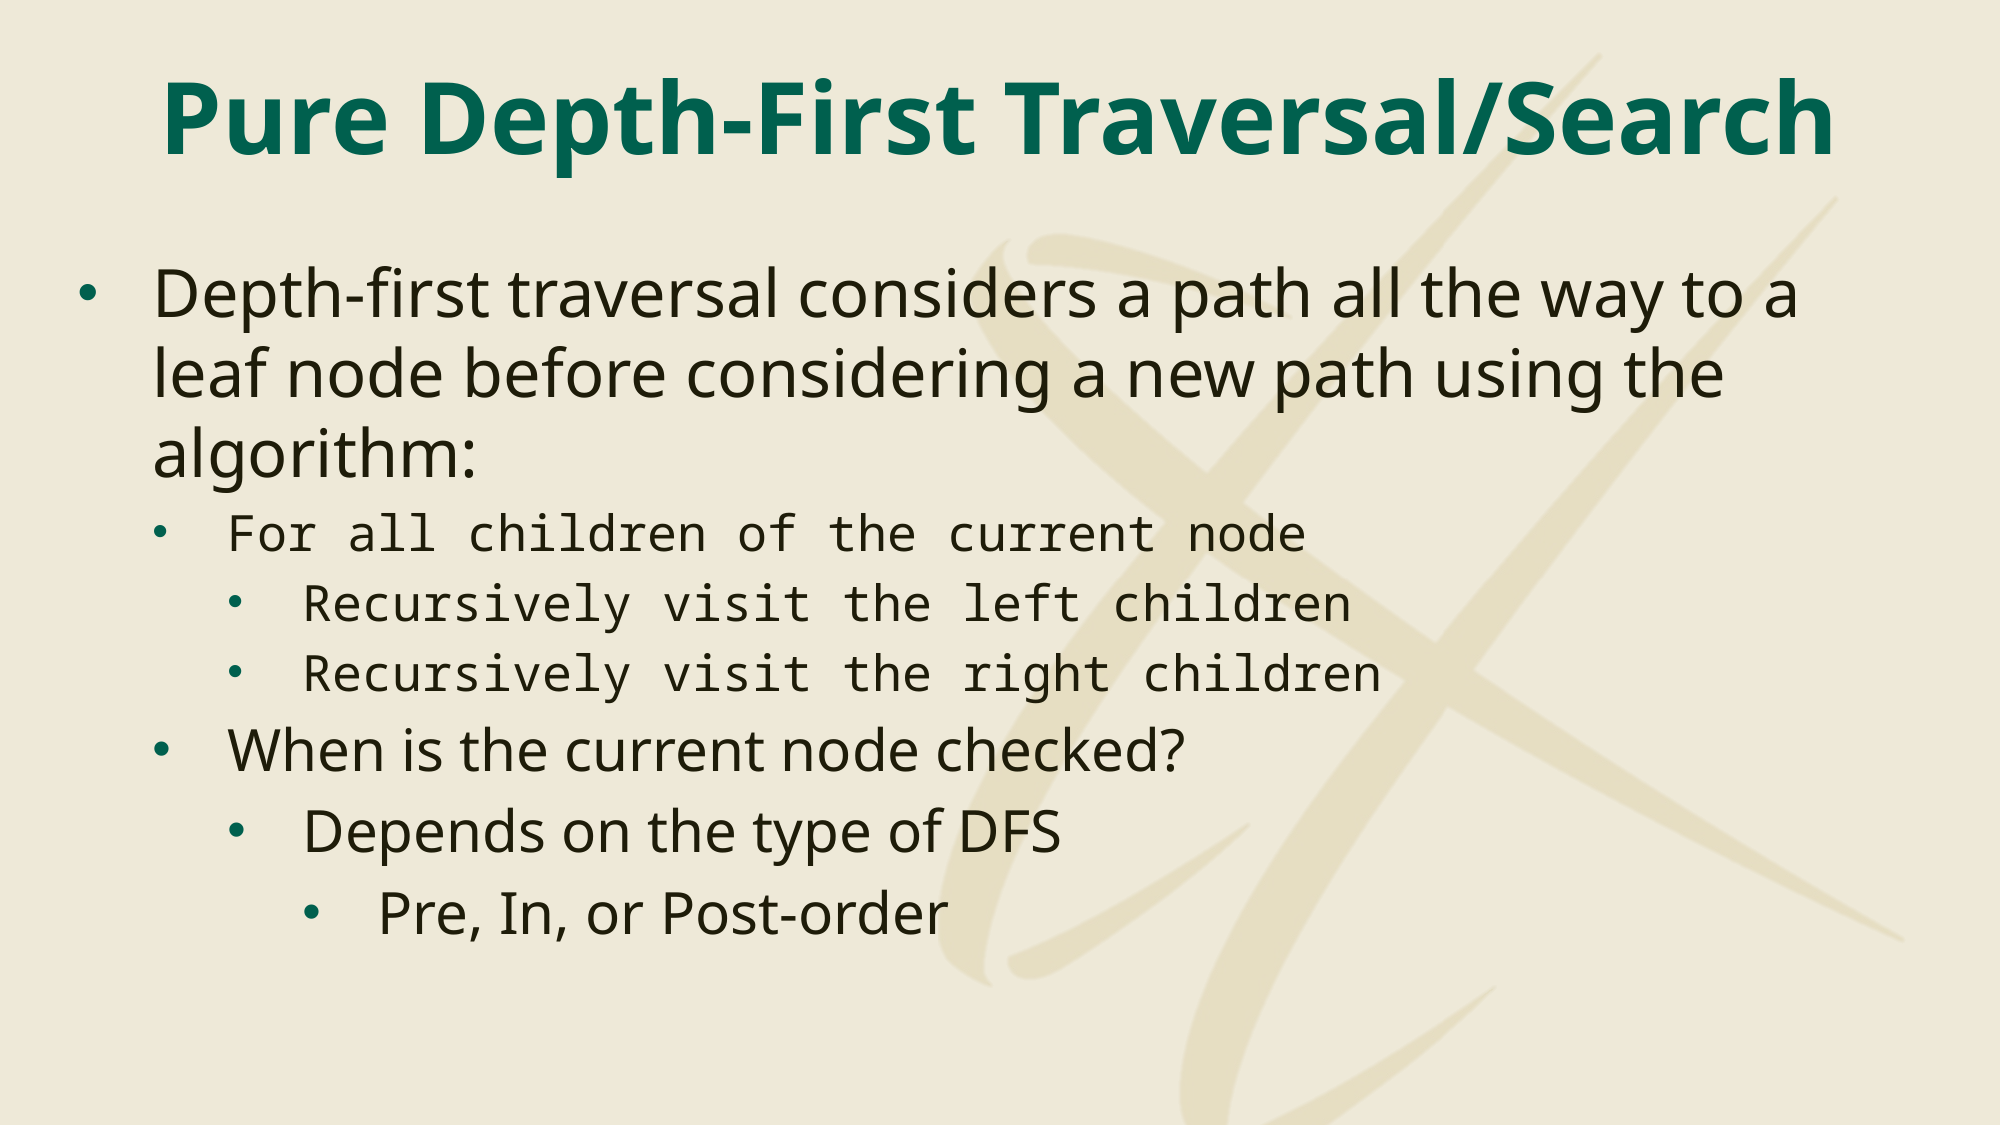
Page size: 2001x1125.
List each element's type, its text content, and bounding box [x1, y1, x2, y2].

title Pure Depth-First Traversal/Search [51, 0, 938, 244]
text_box Depth-first traversal considers a path all the way to a leaf node before considering a new path using the algorithm: For all children of the current node Recursively visit the left children Recursively visit the right children When is the current node checked? Depends on the type of DFS Pre, In, or Post-order [62, 243, 938, 1125]
picture [938, 0, 1949, 1125]
